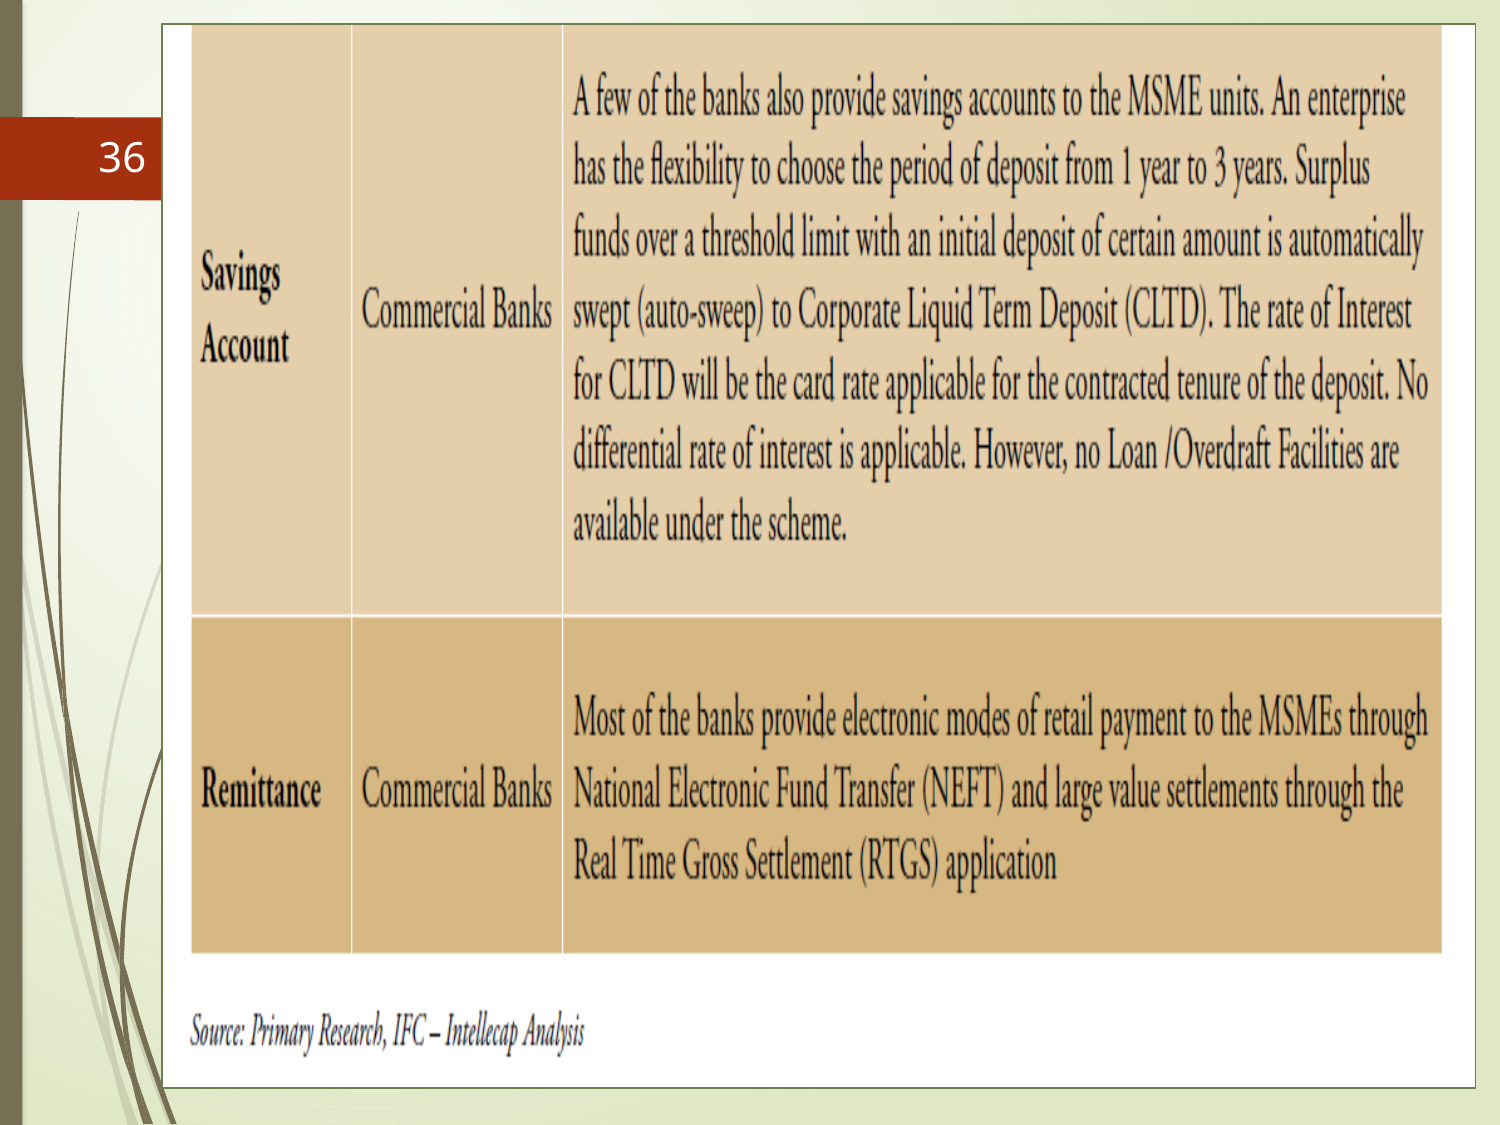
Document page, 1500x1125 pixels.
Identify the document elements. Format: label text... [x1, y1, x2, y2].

picture [162, 24, 1476, 1088]
slide_number 36 [65, 129, 158, 190]
